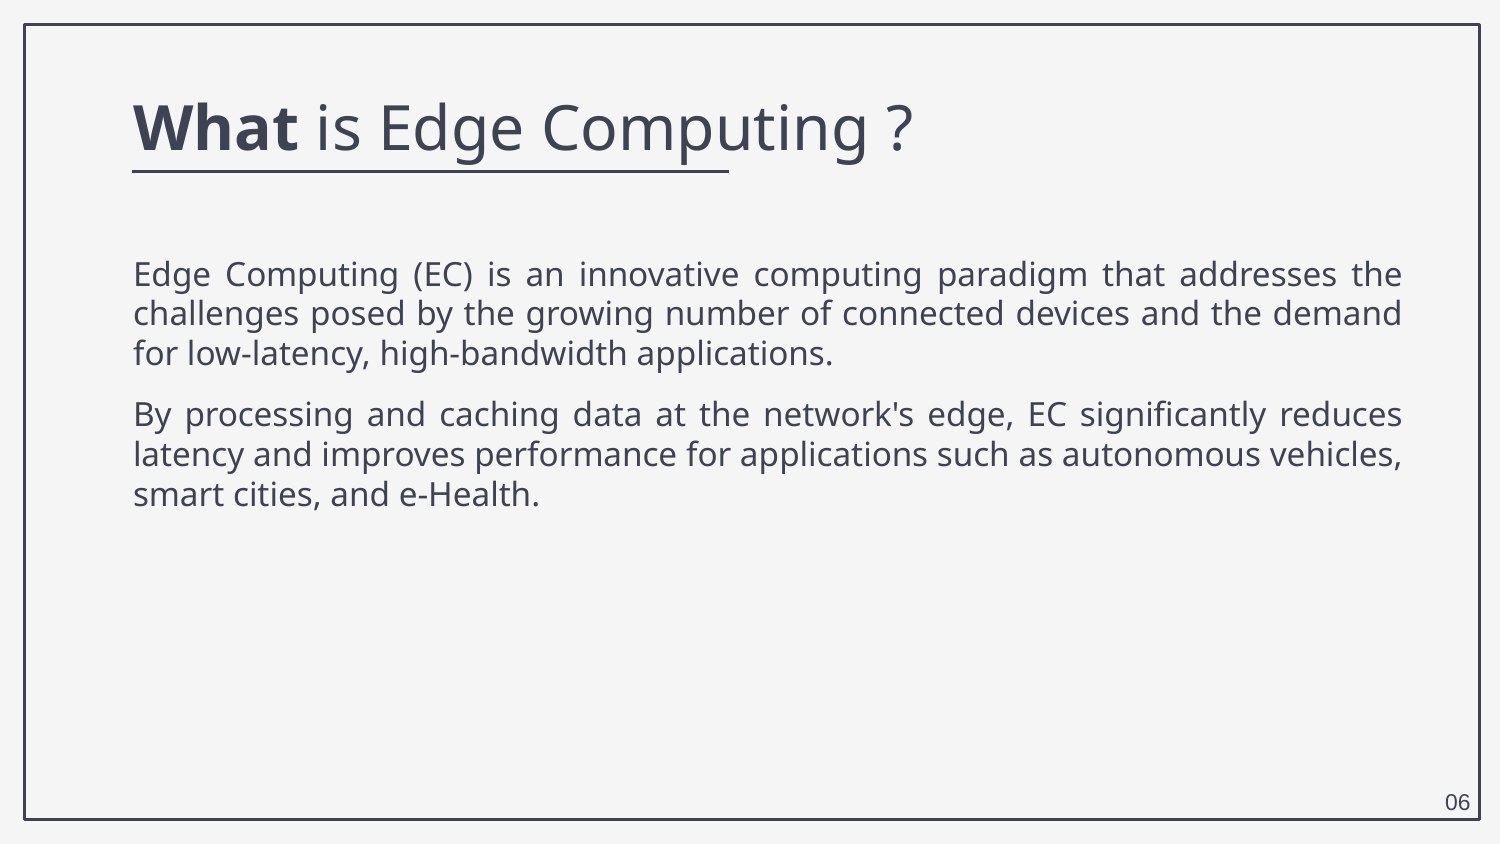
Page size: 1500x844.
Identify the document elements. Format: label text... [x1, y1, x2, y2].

subtitle Edge Computing (EC) is an innovative computing paradigm that addresses the challenges posed by the growing number of connected devices and the demand for low-latency, high-bandwidth applications. By processing and caching data at the network's edge, EC significantly reduces latency and improves performance for applications such as autonomous vehicles, smart cities, and e-Health. [118, 237, 1420, 676]
text_box 06 [1430, 779, 1500, 823]
text_box What is Edge Computing ? [118, 72, 1114, 167]
